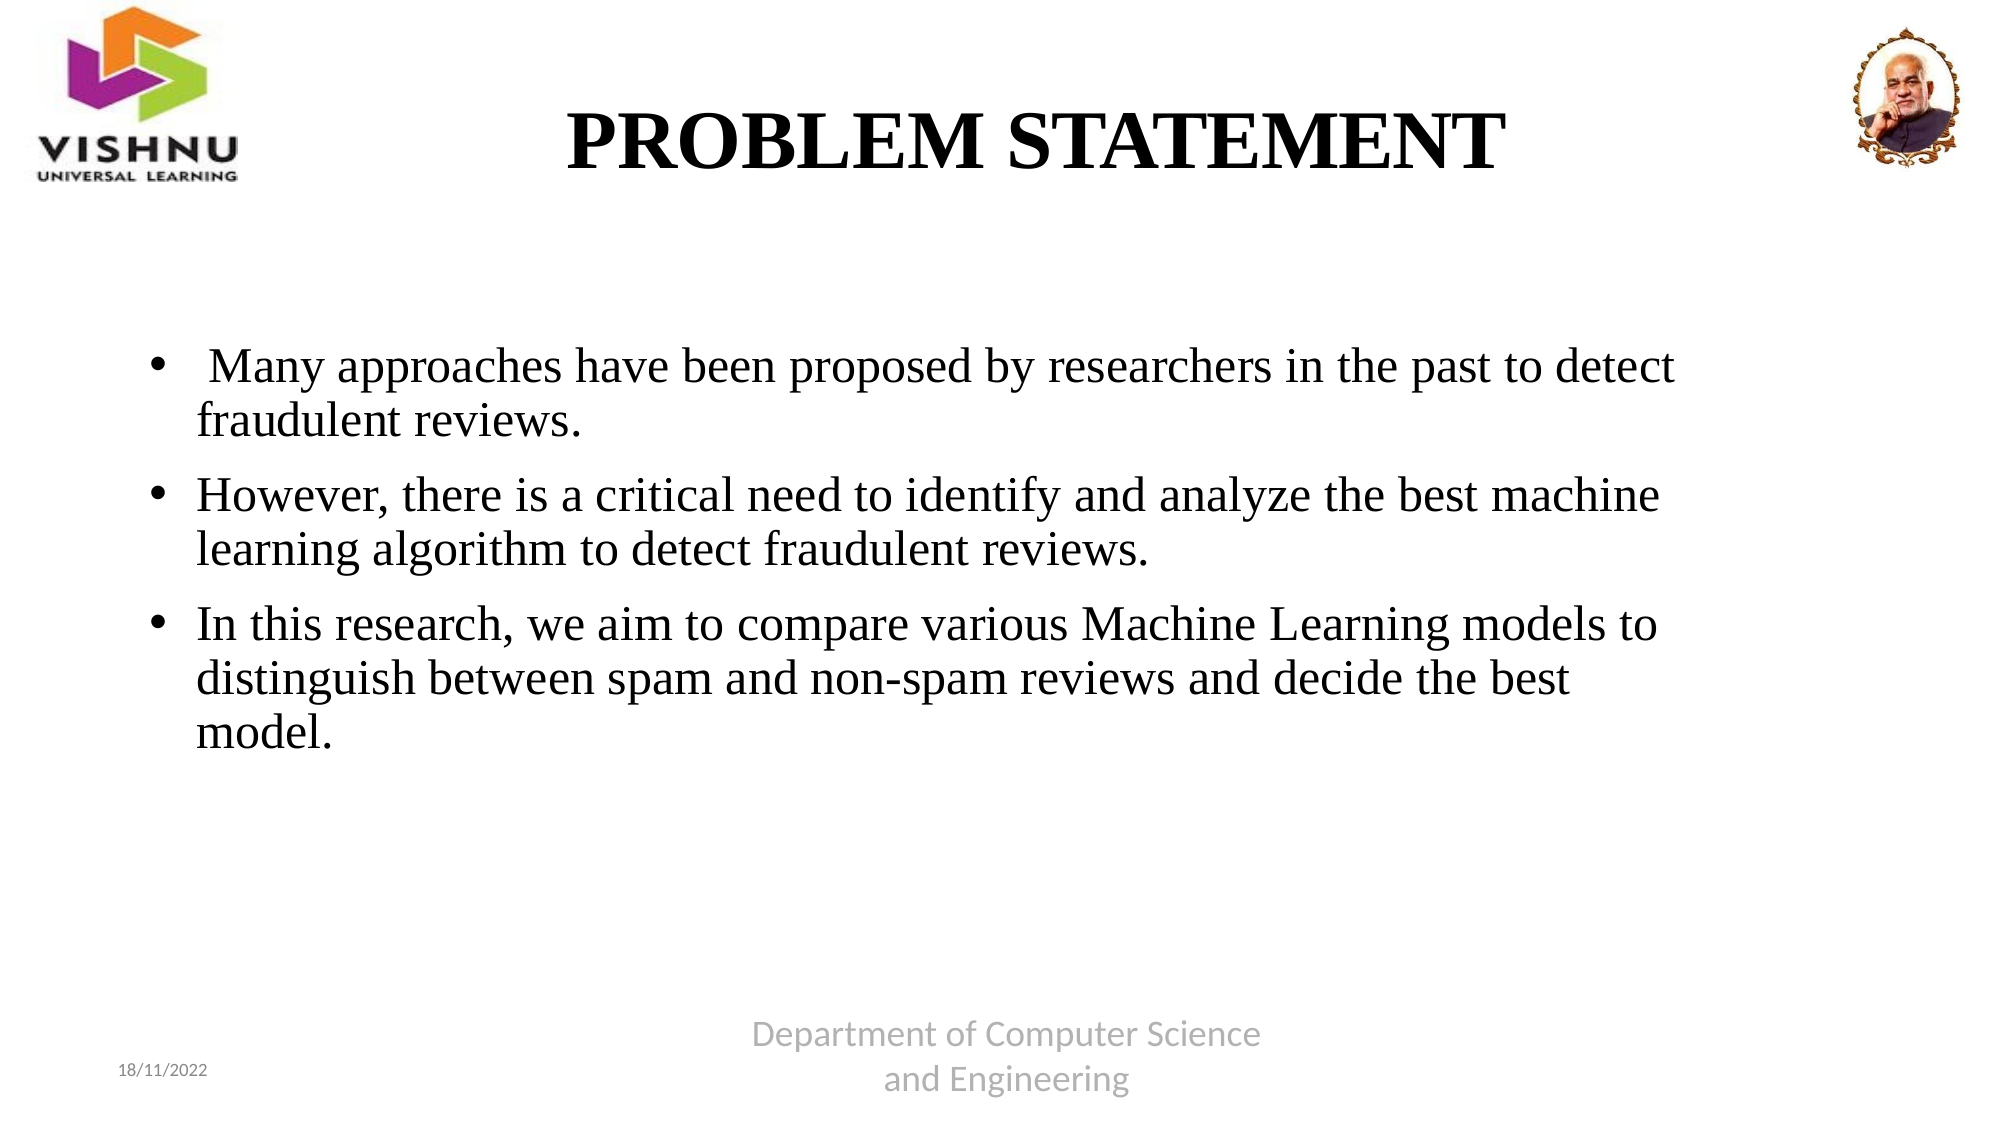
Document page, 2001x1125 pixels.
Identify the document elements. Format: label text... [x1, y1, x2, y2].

footer Department of Computer Science and Engineering [734, 1009, 1279, 1052]
picture [24, 0, 238, 182]
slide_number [115, 1060, 283, 1125]
text_box Many approaches have been proposed by researchers in the past to detect fraudulent reviews. However, there is a critical need to identify and analyze the best machine learning algorithm to detect fraudulent reviews. In this research, we aim to compare various Machine Learning models to distinguish between spam and non-spam reviews and decide the best model. [134, 332, 1734, 842]
picture [1845, 20, 1969, 172]
title PROBLEM STATEMENT [565, 83, 1535, 274]
